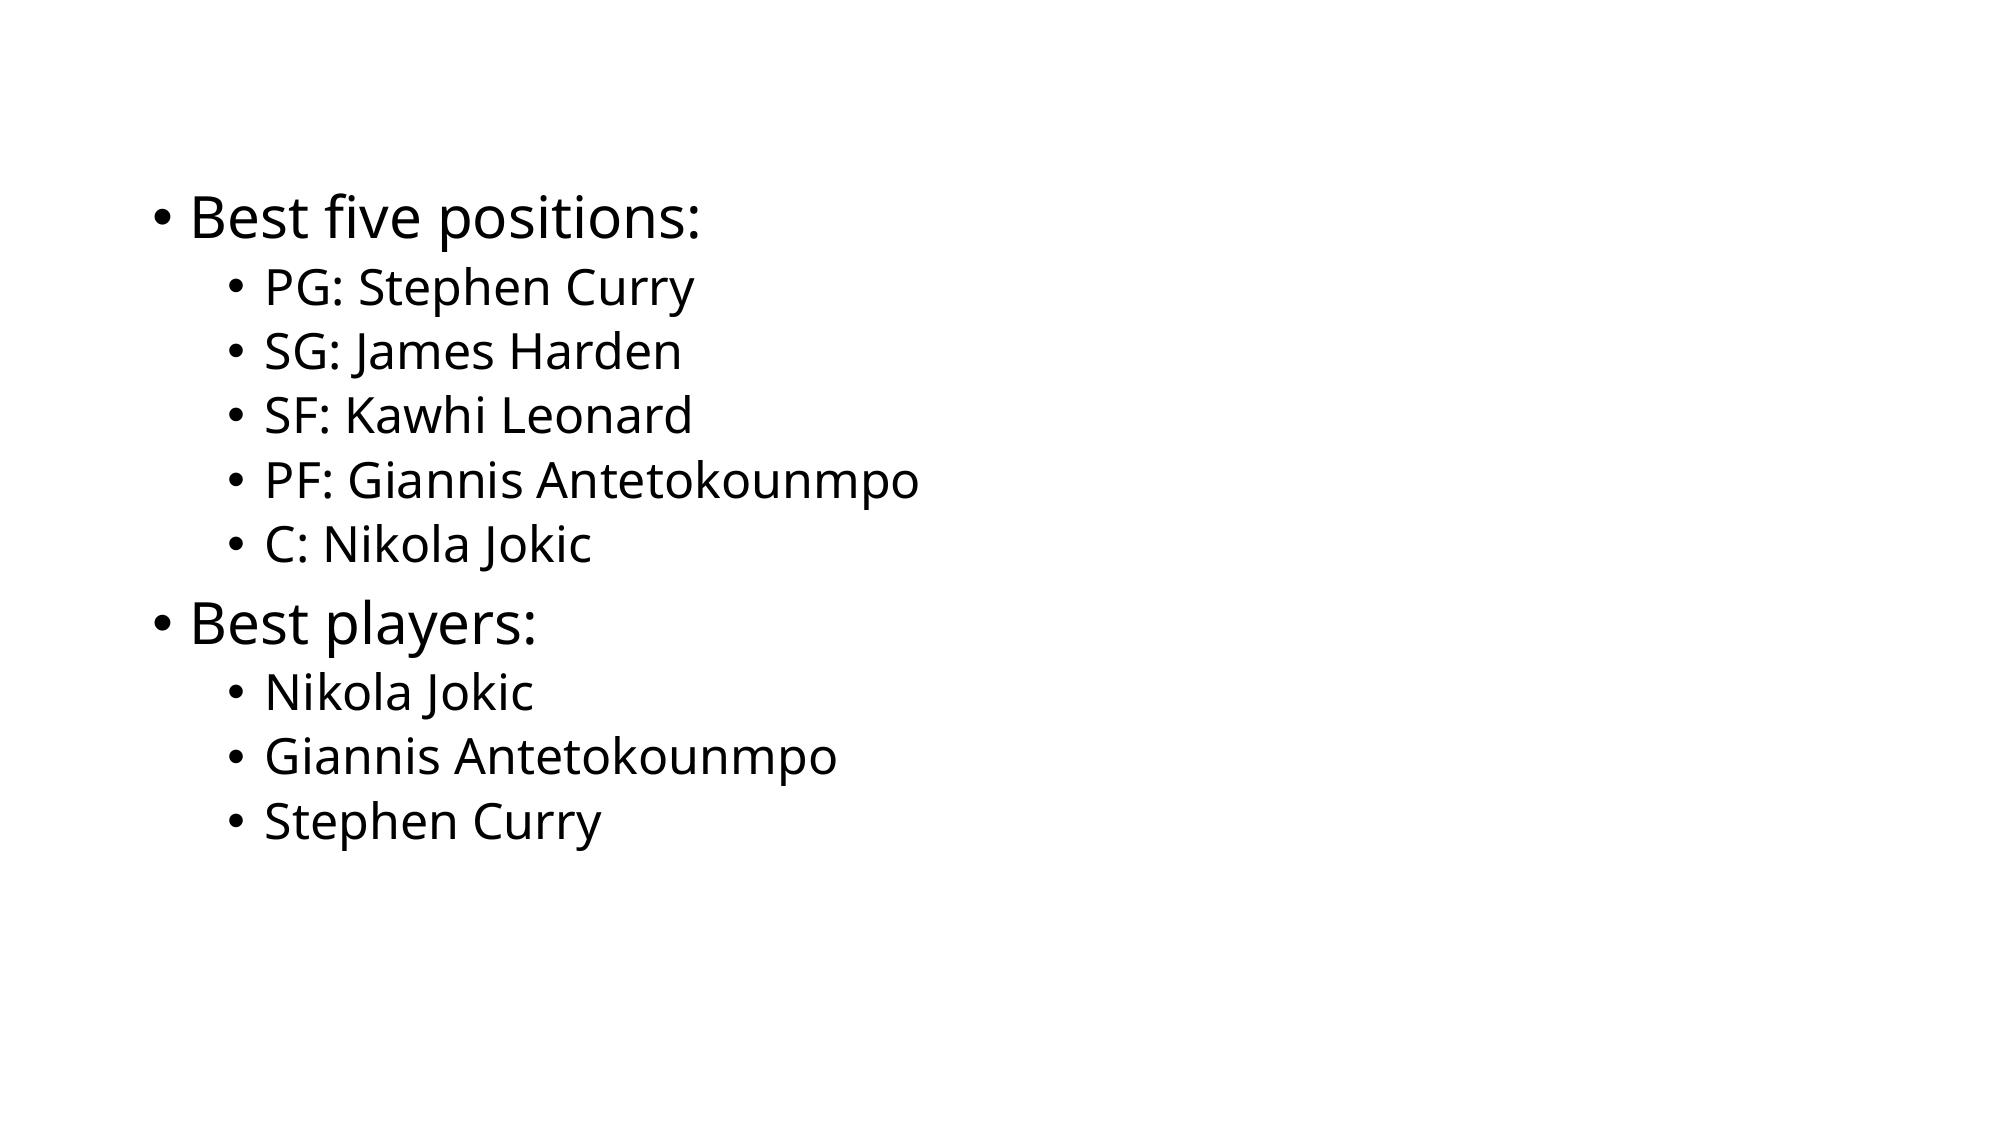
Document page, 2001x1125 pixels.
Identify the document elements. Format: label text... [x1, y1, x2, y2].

list Best five positions: PG: Stephen Curry SG: James Harden SF: Kawhi Leonard PF: Giannis Antetokounmpo C: Nikola Jokic Best players: Nikola Jokic Giannis Antetokounmpo Stephen Curry [137, 180, 1863, 895]
